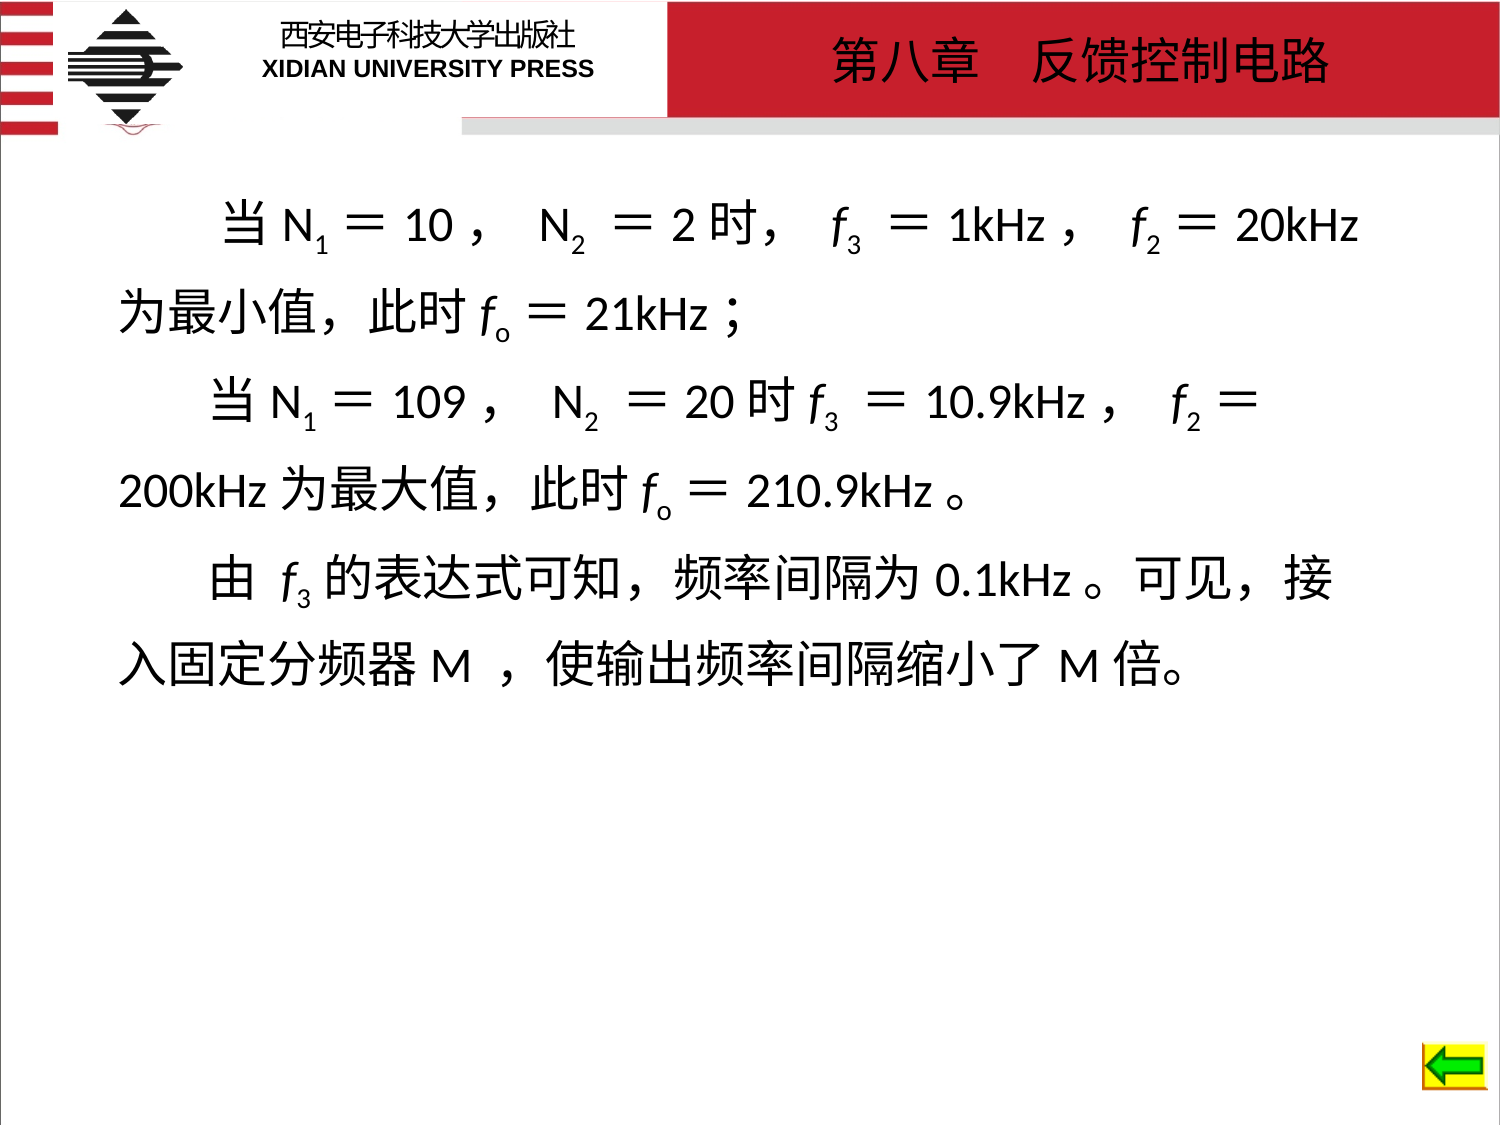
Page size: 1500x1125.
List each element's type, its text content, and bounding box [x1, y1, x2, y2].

title 当N1＝10， N2 ＝2时， f3 ＝1kHz， f2＝20kHz为最小值，此时fo＝21kHz； 当N1＝109， N2 ＝20时f3 ＝10.9kHz， f2＝200kHz为最大值，此时fo＝210.9kHz。 由 f3的表达式可知，频率间隔为0.1kHz。可见，接入固定分频器M ，使输出频率间隔缩小了M倍。 [103, 163, 1397, 1019]
picture [0, 1, 1500, 1125]
